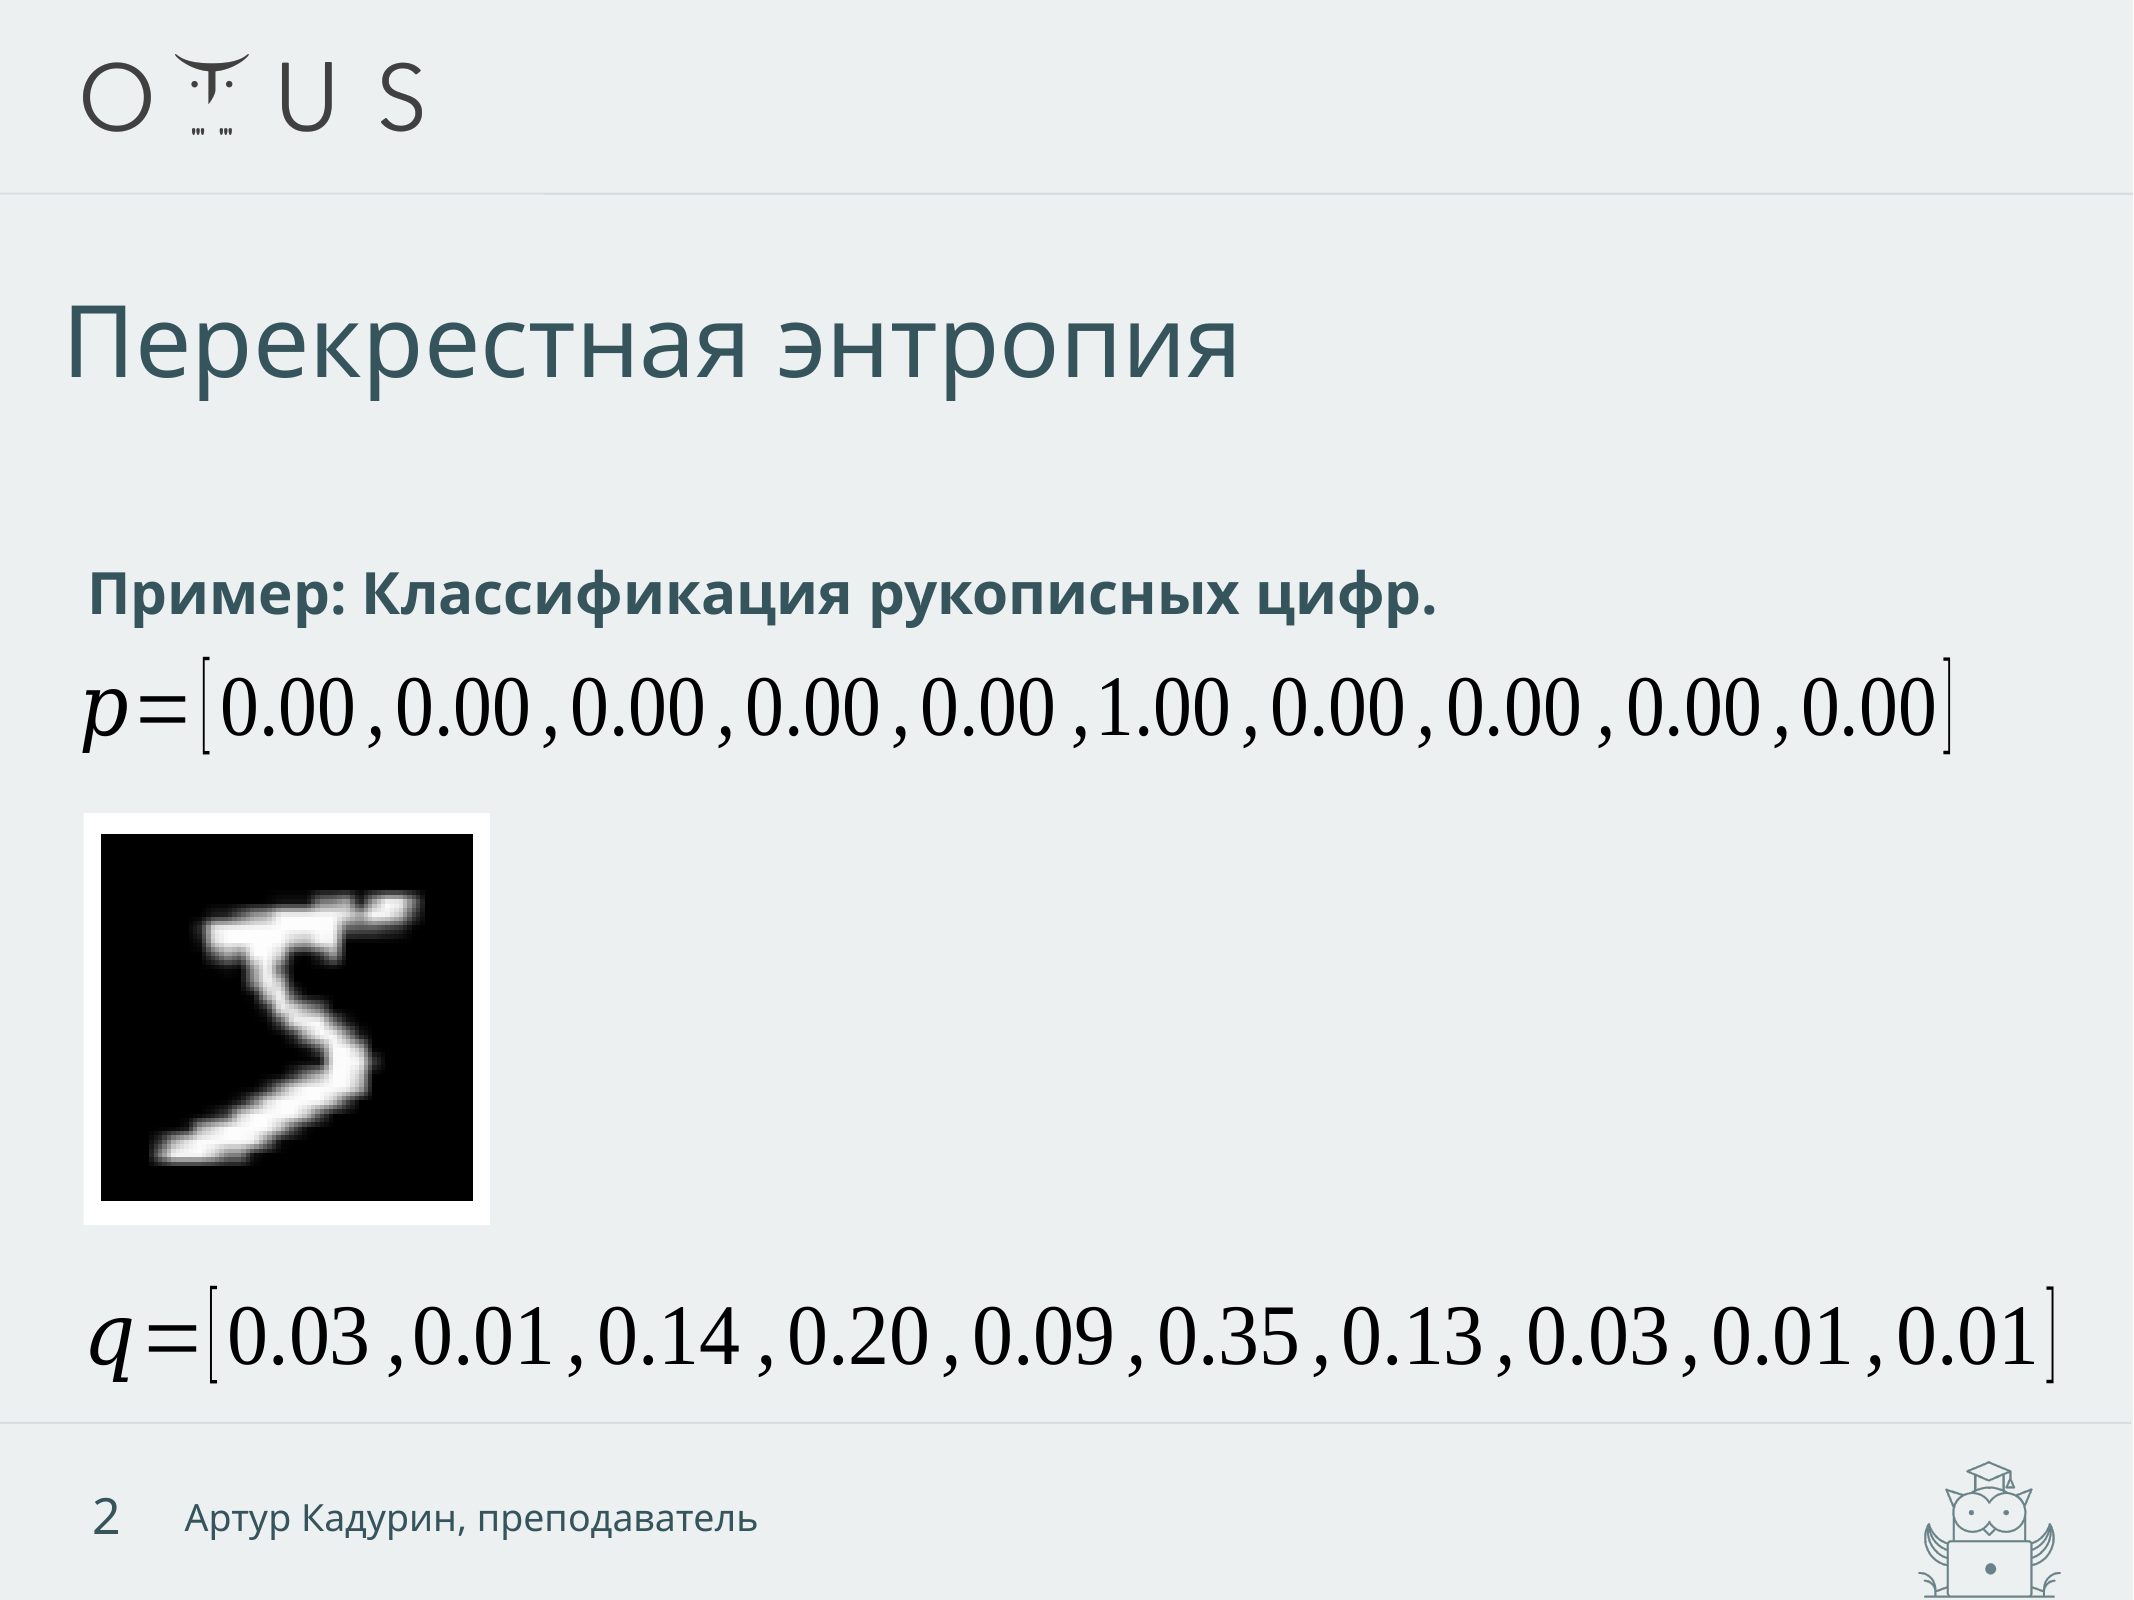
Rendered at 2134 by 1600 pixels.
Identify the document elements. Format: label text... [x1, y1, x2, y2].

text_box 2 [83, 1476, 143, 1553]
picture [83, 813, 490, 1225]
picture [83, 54, 422, 135]
text_box Перекрестная энтропия [54, 269, 1252, 406]
picture [1918, 1461, 2061, 1598]
text_box Артур Кадурин, преподаватель [176, 1485, 768, 1548]
text_box Пример: Классификация рукописных цифр. [79, 512, 2050, 635]
